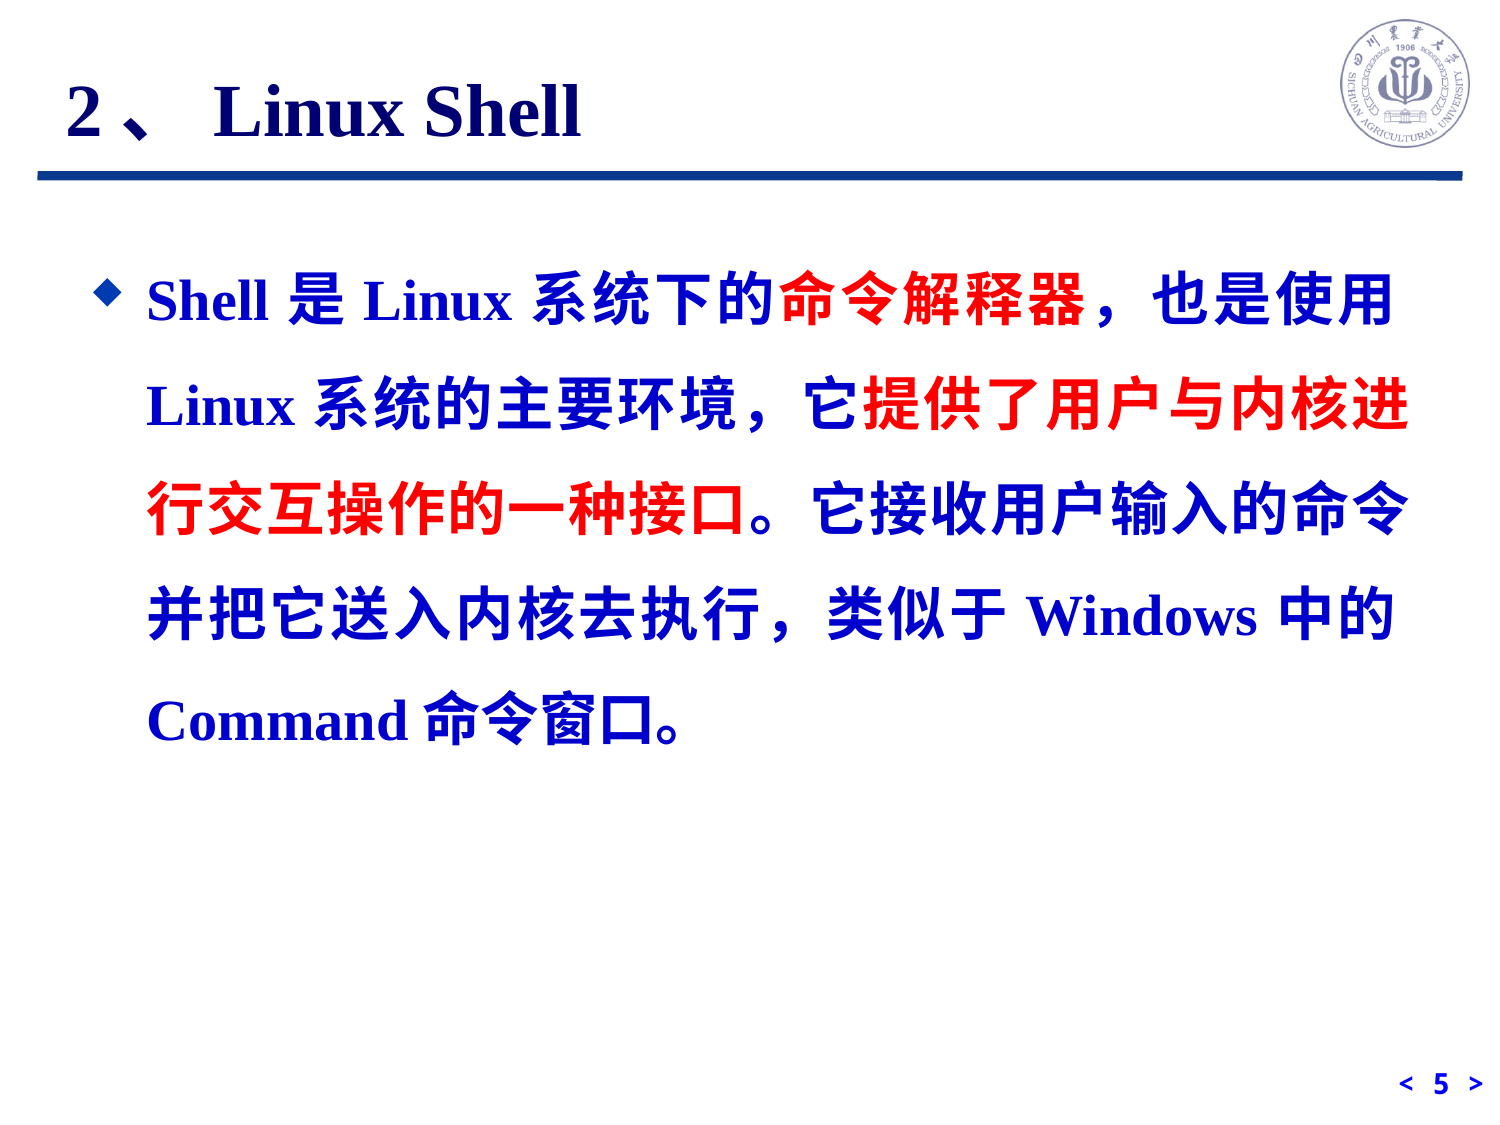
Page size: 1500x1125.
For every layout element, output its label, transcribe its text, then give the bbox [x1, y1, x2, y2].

list Shell是Linux系统下的命令解释器，也是使用Linux系统的主要环境，它提供了用户与内核进行交互操作的一种接口。它接收用户输入的命令并把它送入内核去执行，类似于Windows中的Command命令窗口。 [74, 219, 1426, 1082]
title 2、Linux Shell [49, 37, 1226, 176]
